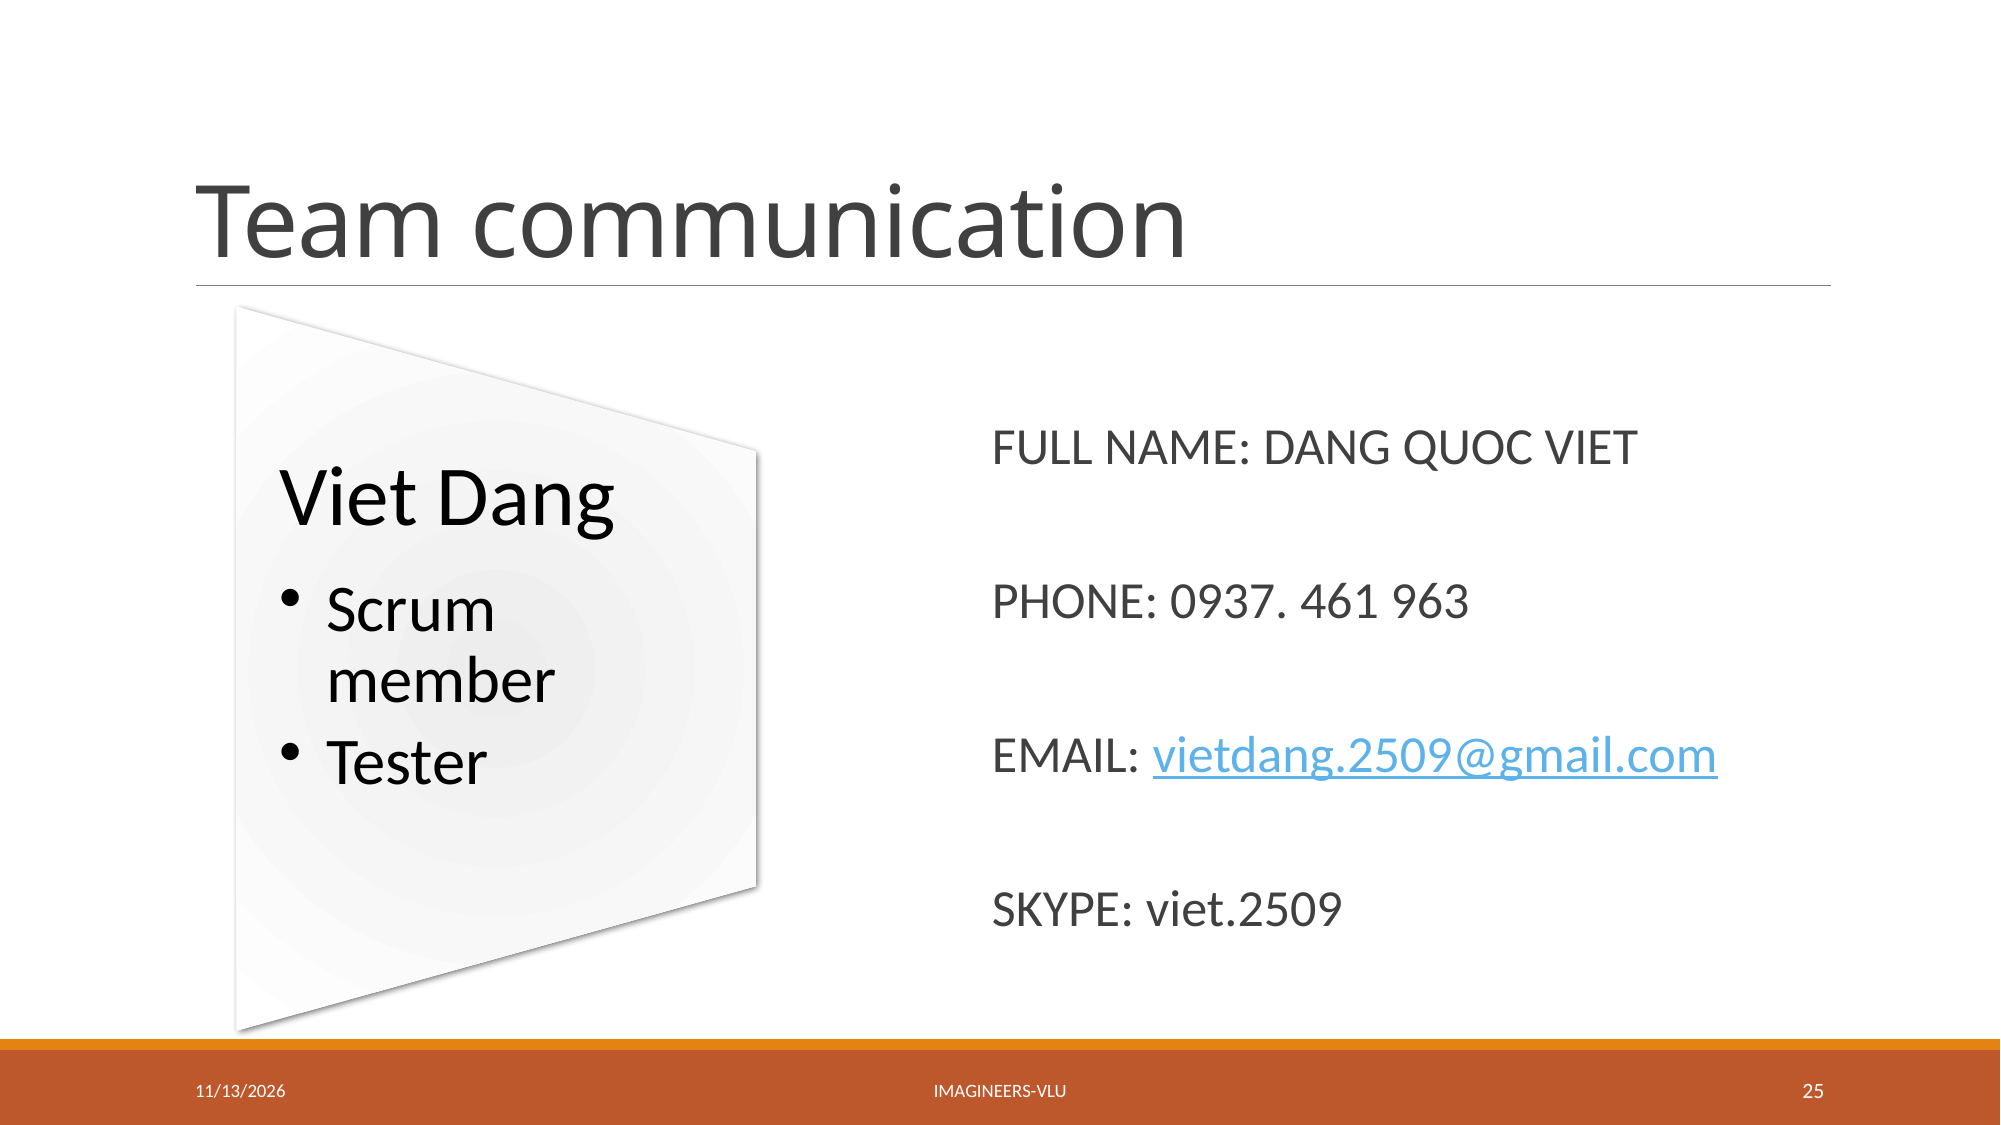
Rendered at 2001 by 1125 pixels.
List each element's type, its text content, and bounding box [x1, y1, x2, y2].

list FULL NAME: DANG QUOC VIET PHONE: 0937. 461 963 EMAIL: vietdang.2509@gmail.com SKYPE: viet.2509 [991, 342, 1916, 1003]
slide_number 25 [1624, 1059, 1840, 1120]
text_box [235, 305, 757, 1032]
footer Imagineers-VLU [604, 1059, 1396, 1120]
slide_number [180, 1059, 586, 1120]
title Team communication [180, 47, 1830, 285]
